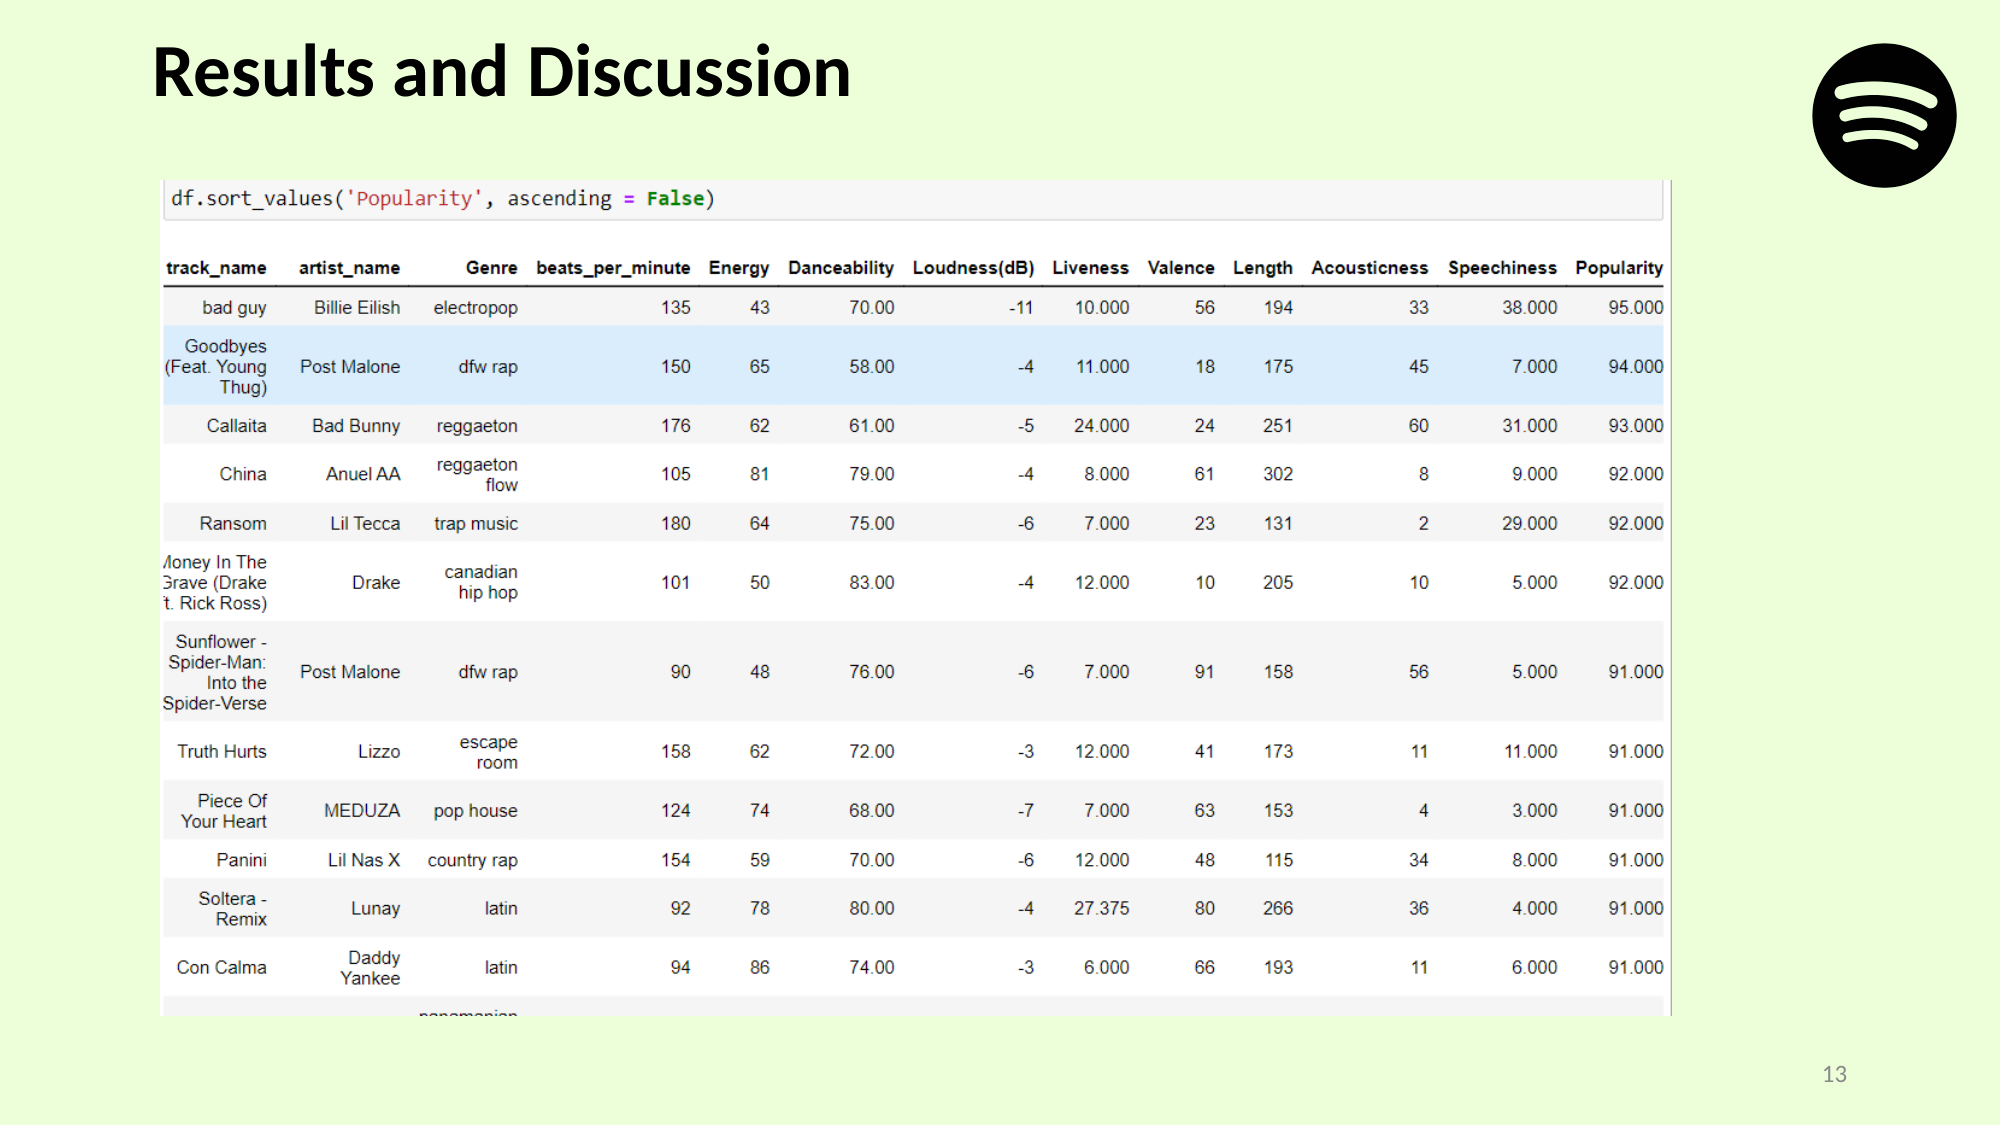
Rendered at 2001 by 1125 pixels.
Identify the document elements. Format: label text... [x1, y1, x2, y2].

text_box 13 [1412, 1042, 1863, 1103]
picture [1769, 0, 2000, 232]
title Results and Discussion [137, 0, 1766, 181]
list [159, 180, 1672, 1016]
